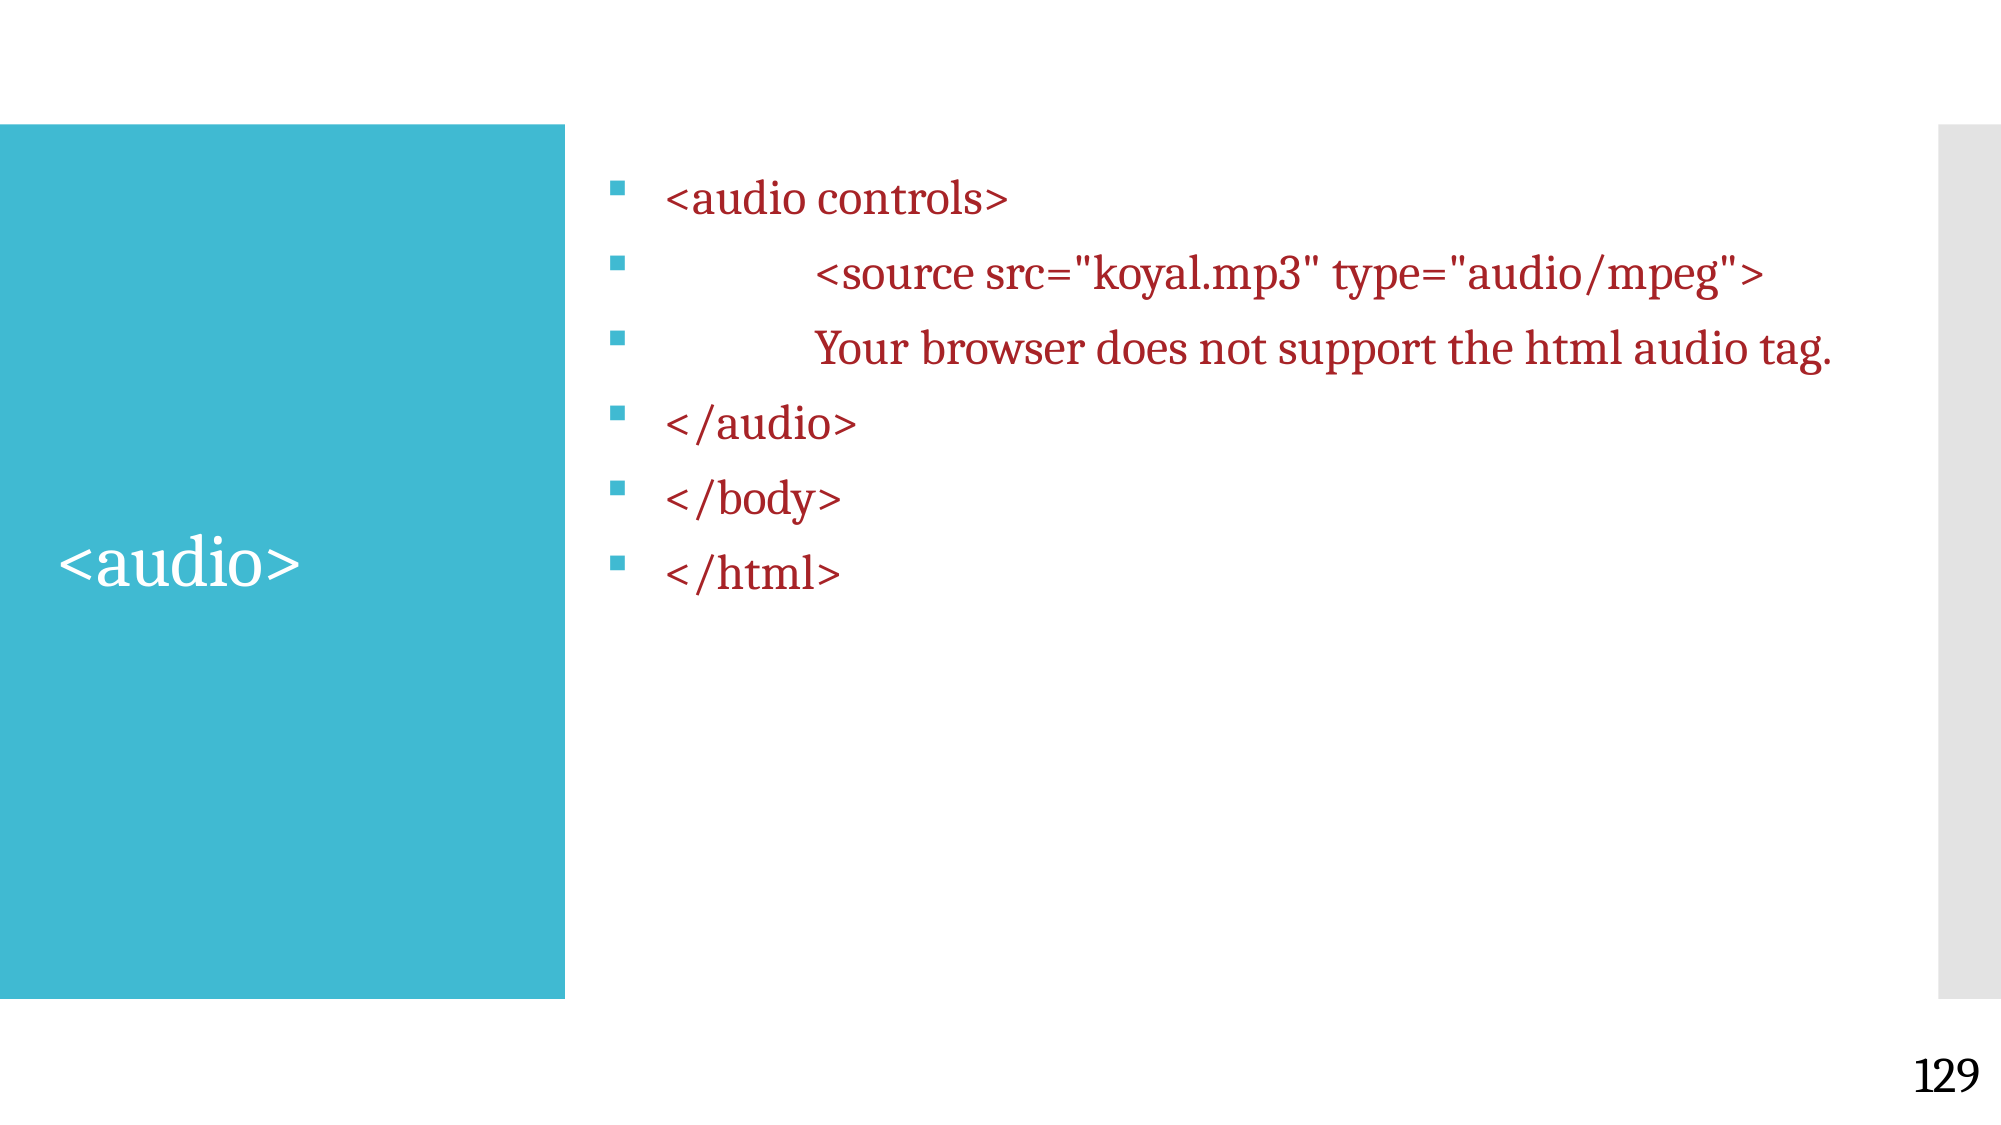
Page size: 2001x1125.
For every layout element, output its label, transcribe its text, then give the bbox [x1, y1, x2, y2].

slide_number 129 [1744, 1042, 1996, 1103]
list <audio controls> <source src="koyal.mp3" type="audio/mpeg"> Your browser does not support the html audio tag. </audio> </body> </html> [591, 141, 1906, 982]
title <audio> [41, 184, 525, 940]
